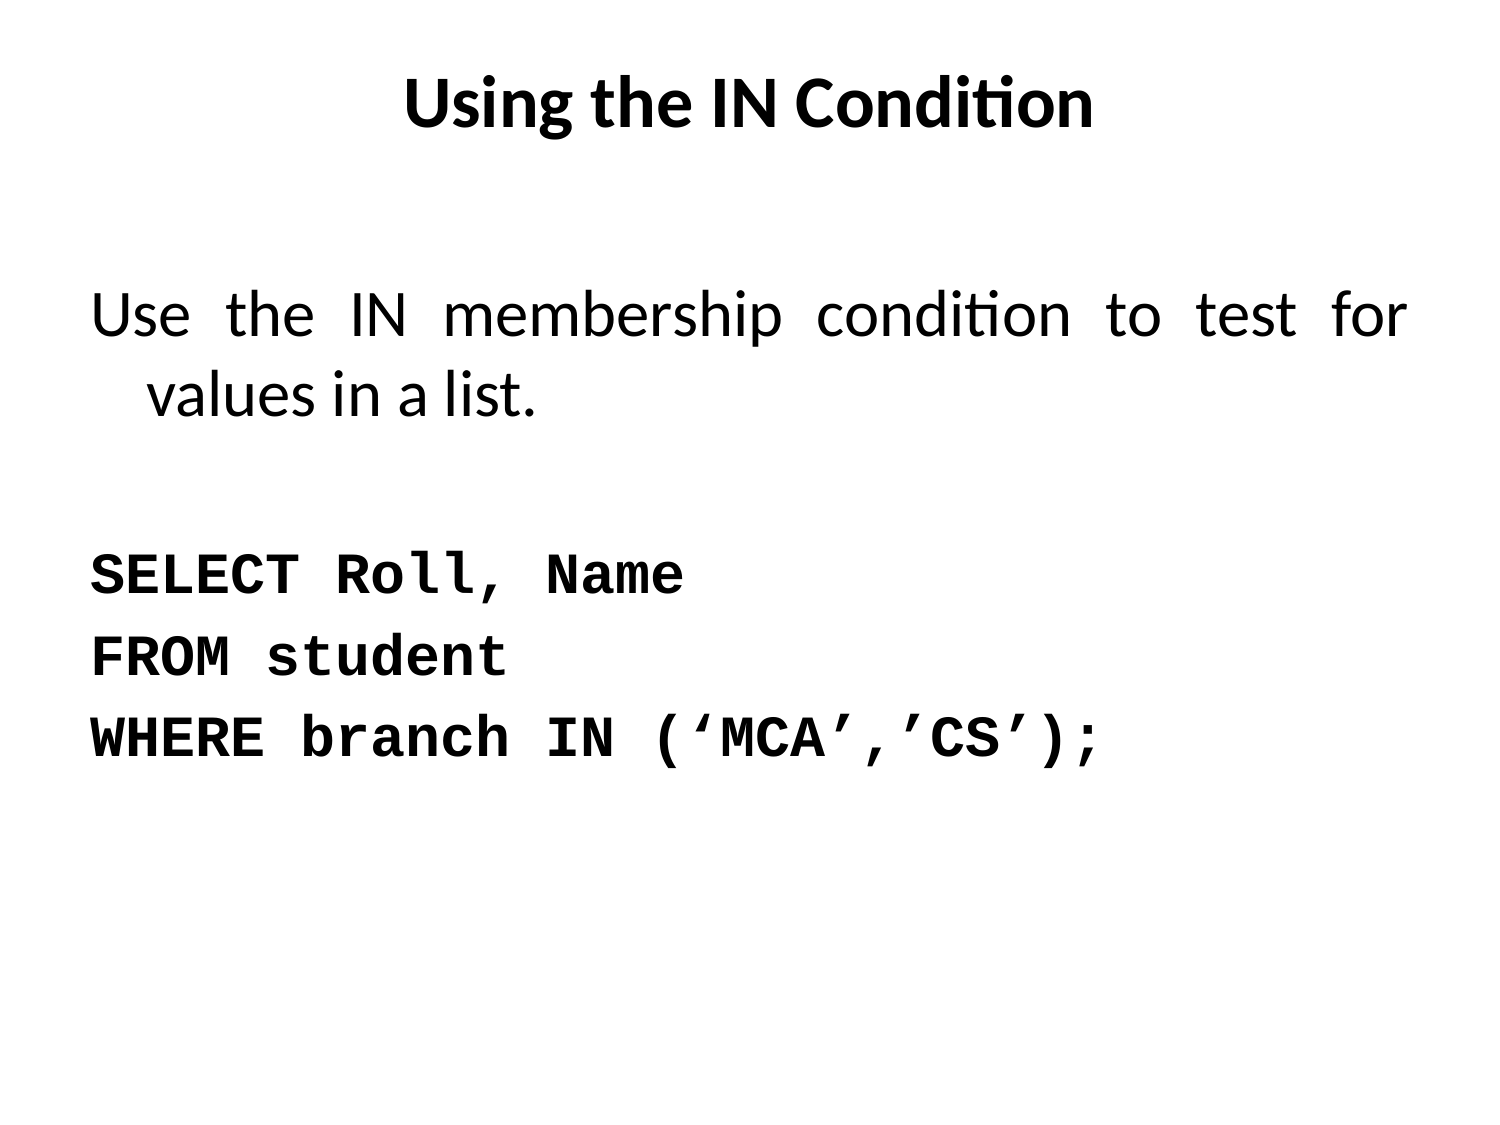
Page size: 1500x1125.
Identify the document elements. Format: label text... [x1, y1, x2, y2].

title Using the IN Condition [75, 45, 1425, 150]
list Use the IN membership condition to test for values in a list. SELECT Roll, Name FROM student WHERE branch IN (‘MCA’,’CS’); [75, 262, 1425, 1005]
